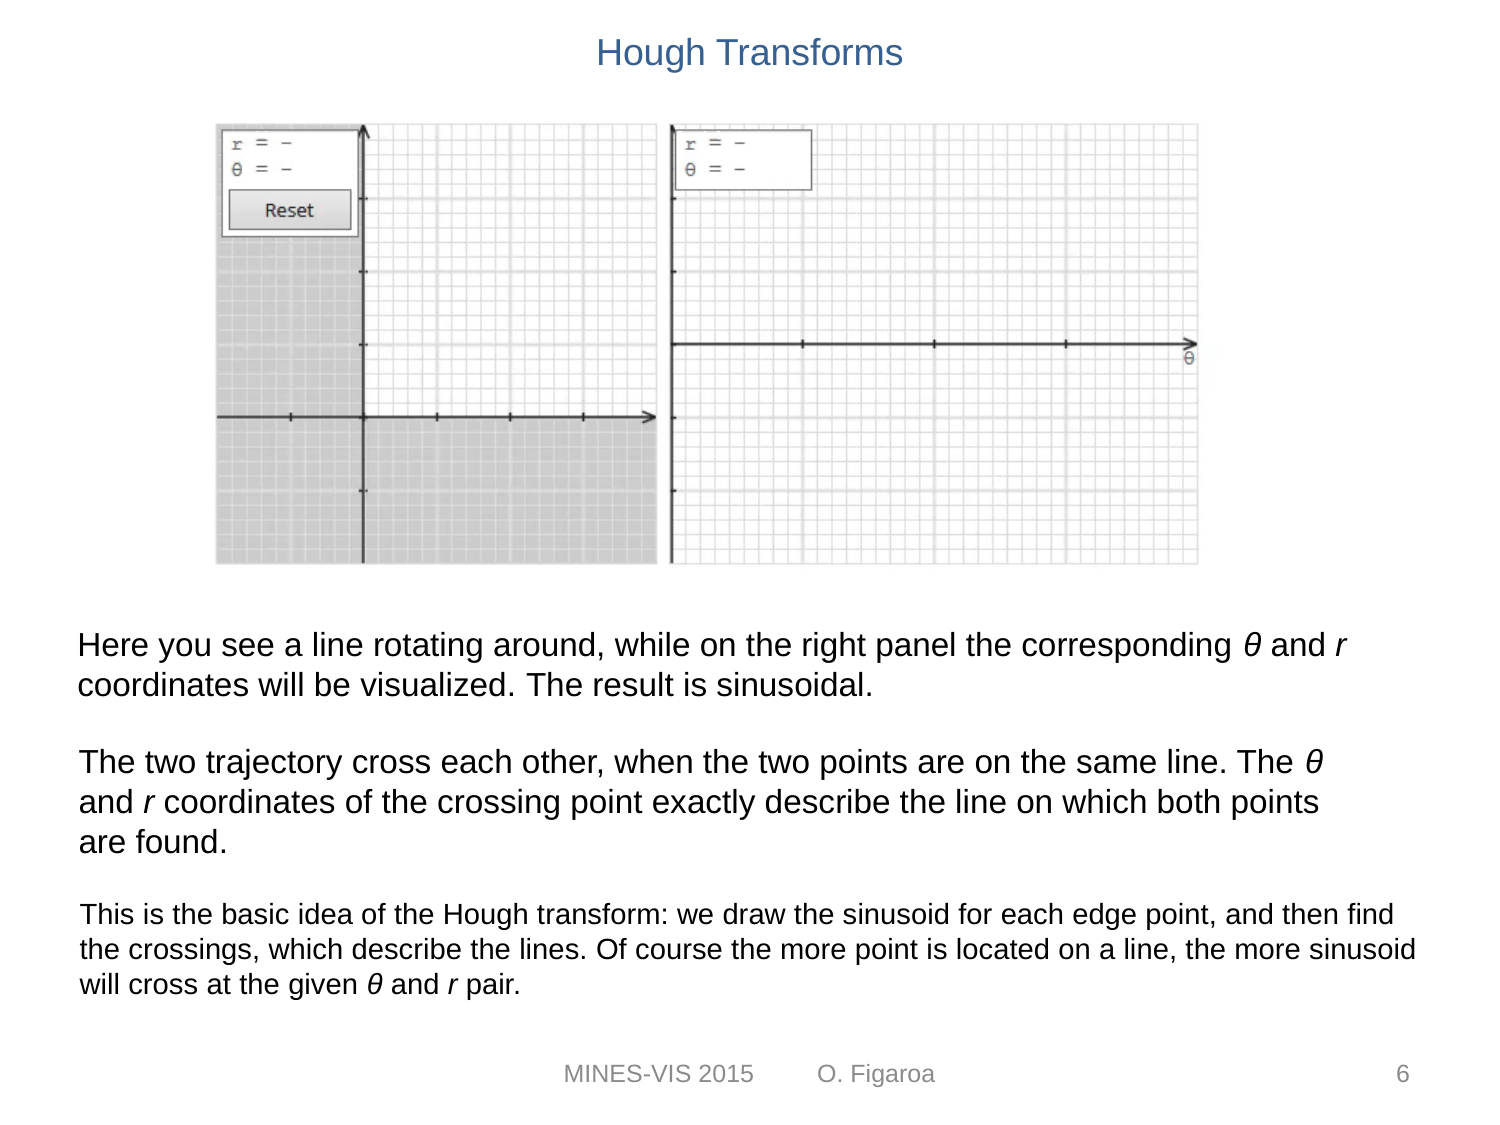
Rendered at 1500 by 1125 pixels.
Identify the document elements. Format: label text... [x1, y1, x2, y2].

text_box The two trajectory cross each other, when the two points are on the same line. The θ and r coordinates of the crossing point exactly describe the line on which both points are found. [63, 732, 1340, 867]
text_box Here you see a line rotating around, while on the right panel the corresponding θ and r coordinates will be visualized. The result is sinusoidal. [62, 616, 1469, 711]
slide_number 6 [1074, 1042, 1425, 1103]
text_box Hough Transforms [581, 20, 919, 80]
footer MINES-VIS 2015 O. Figaroa [512, 1042, 988, 1103]
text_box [206, 111, 1223, 595]
text_box This is the basic idea of the Hough transform: we draw the sinusoid for each edge point, and then find the crossings, which describe the lines. Of course the more point is located on a line, the more sinusoid will cross at the given θ and r pair. [64, 887, 1436, 1008]
